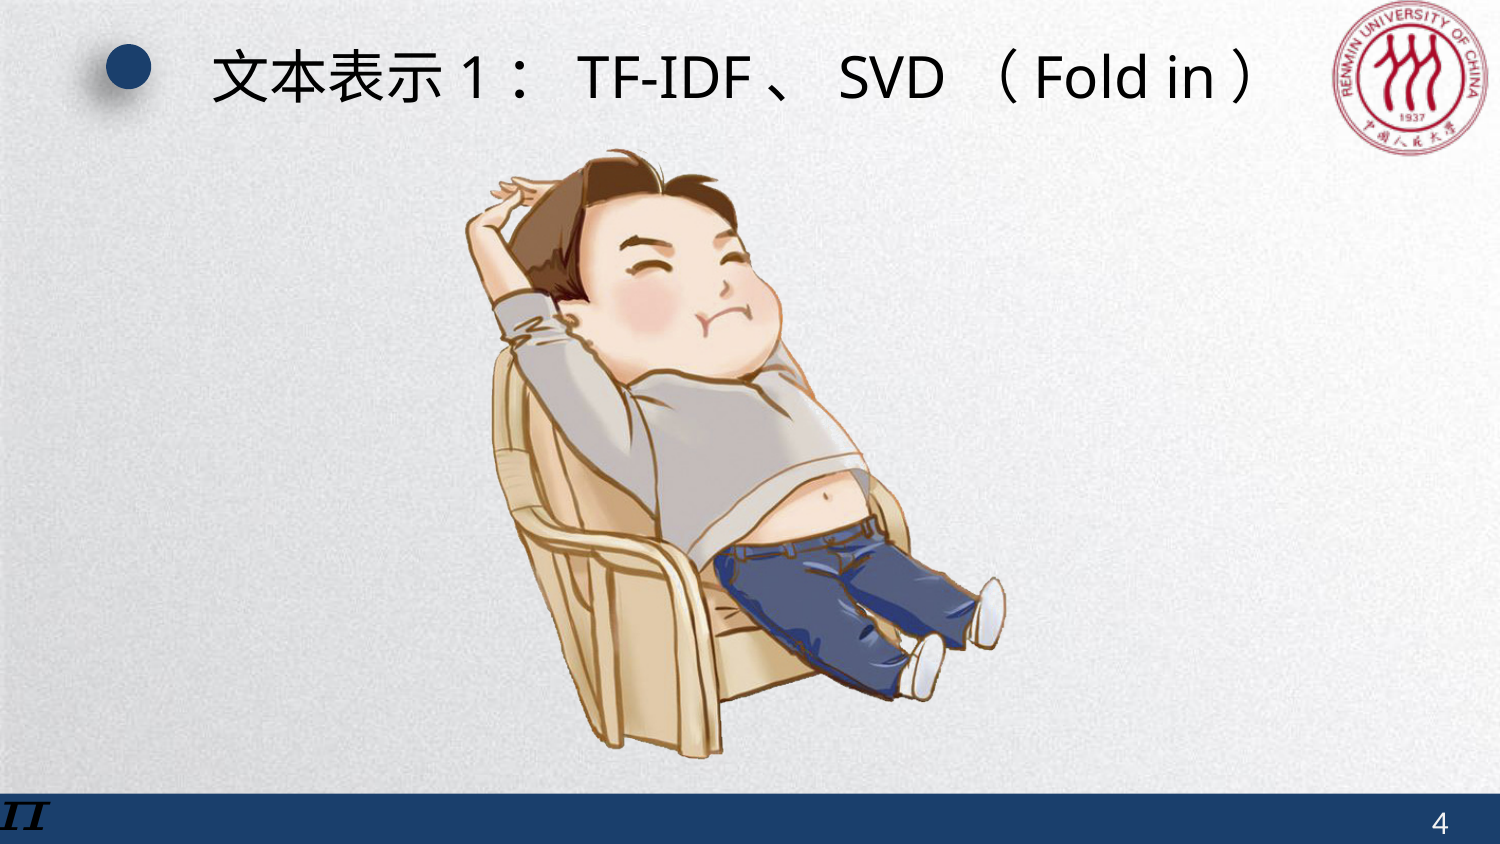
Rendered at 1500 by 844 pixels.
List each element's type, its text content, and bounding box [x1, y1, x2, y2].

title 文本表示1：TF-IDF、SVD（Fold in） [75, 33, 1425, 116]
picture [0, 0, 1500, 793]
